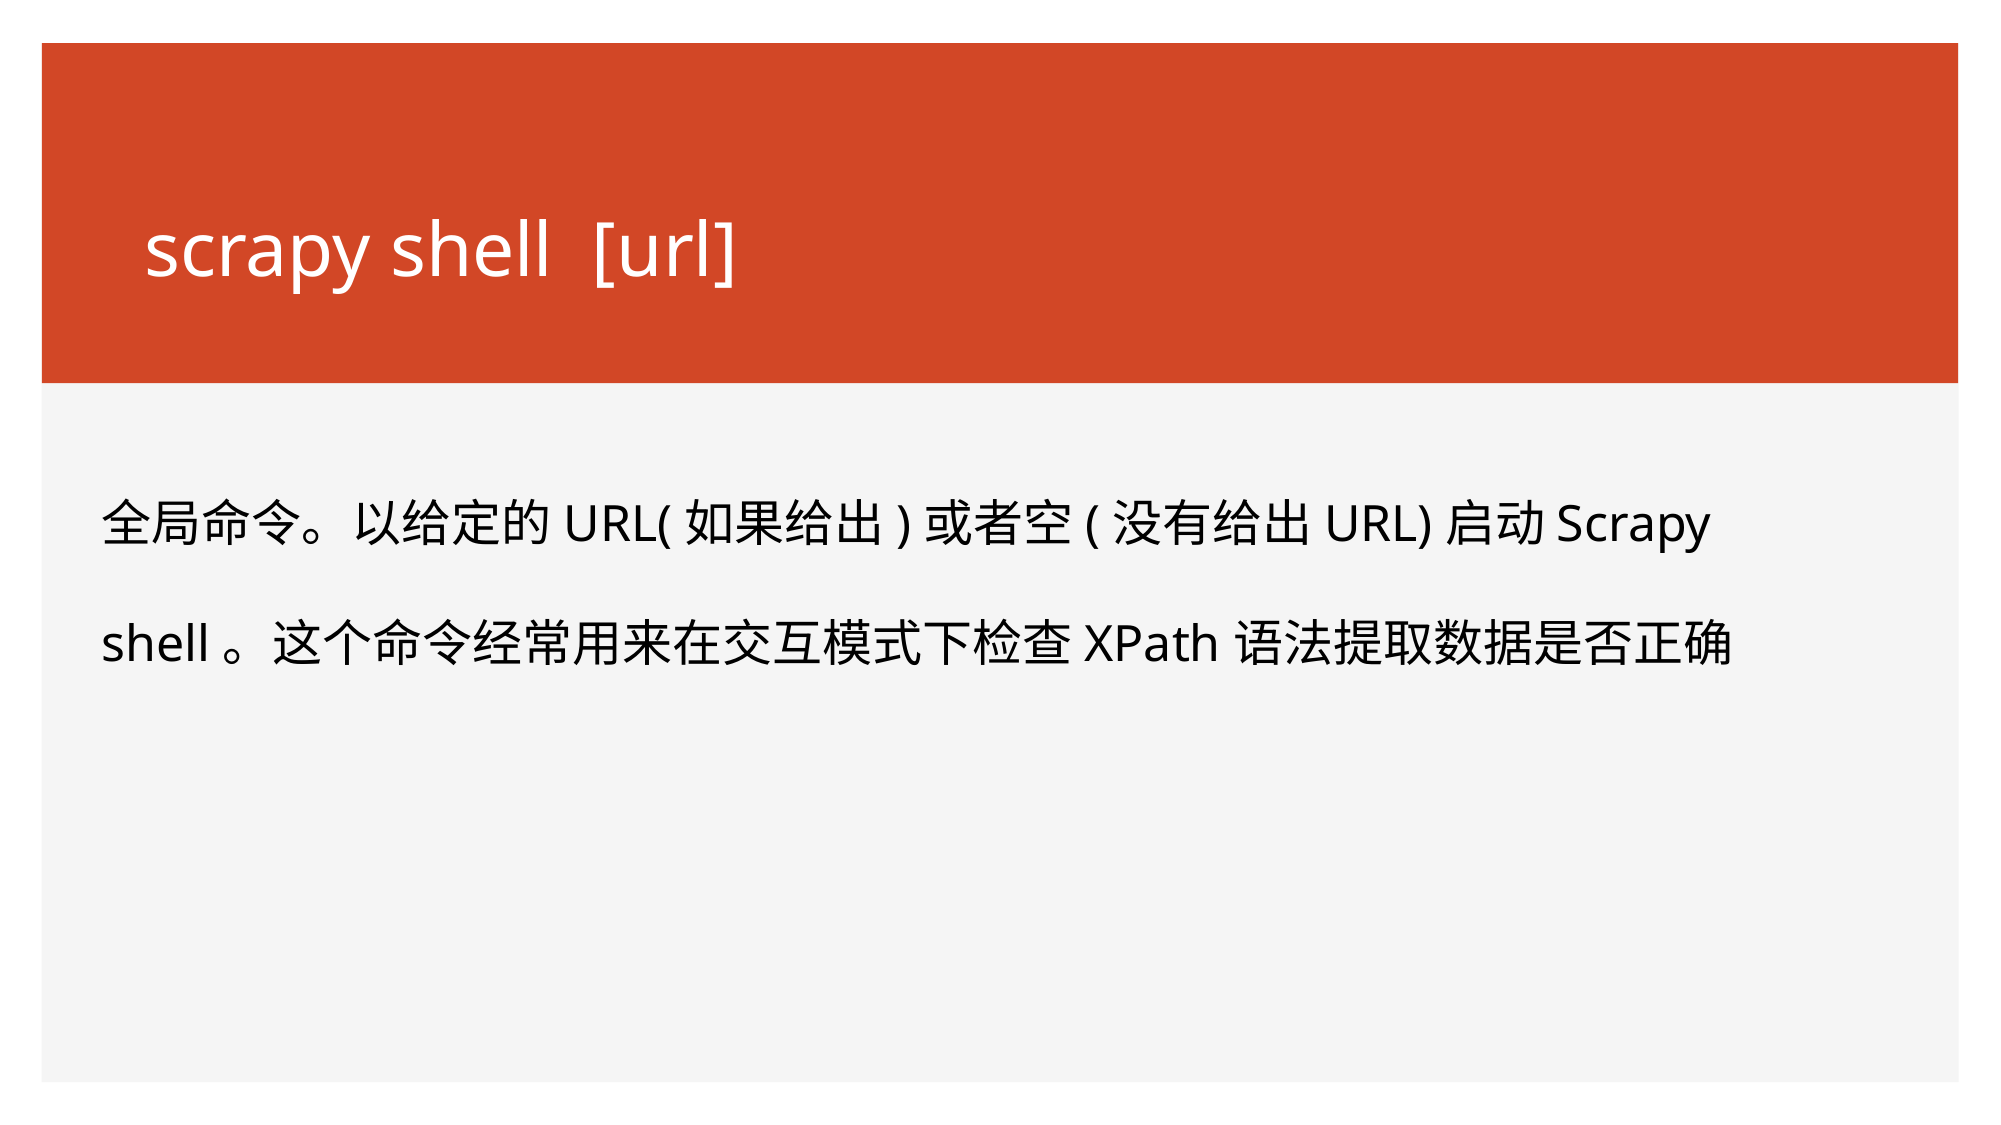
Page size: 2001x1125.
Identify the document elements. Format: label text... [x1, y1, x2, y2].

title [104, 413, 1901, 898]
text_box 全局命令。以给定的URL(如果给出)或者空(没有给出URL)启动Scrapy shell。这个命令经常用来在交互模式下检查XPath语法提取数据是否正确 [86, 424, 1854, 680]
text_box scrapy shell [url] [129, 102, 1926, 299]
